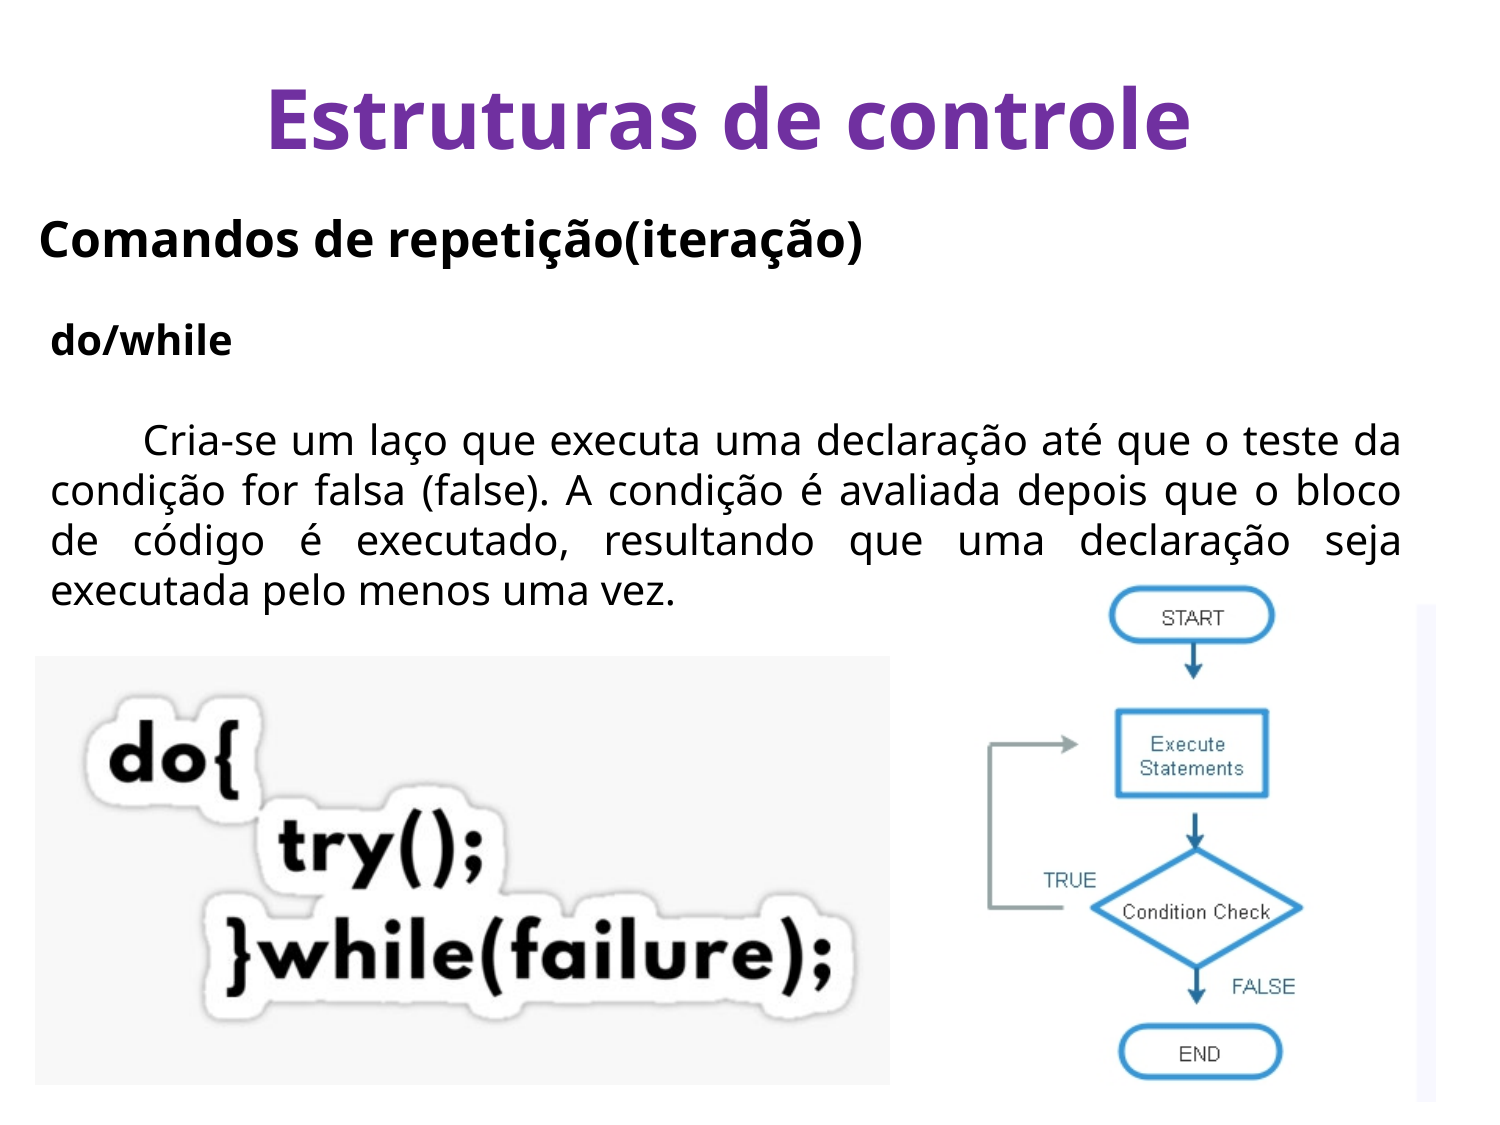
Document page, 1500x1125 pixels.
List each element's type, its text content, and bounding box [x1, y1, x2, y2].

text_box Comandos de repetição(iteração) [23, 199, 903, 275]
picture [34, 655, 891, 1085]
picture [972, 582, 1436, 1102]
text_box do/while Cria-se um laço que executa uma declaração até que o teste da condição for falsa (false). A condição é avaliada depois que o bloco de código é executado, resultando que uma declaração seja executada pelo menos uma vez. [35, 306, 1418, 622]
text_box Estruturas de controle [249, 59, 1231, 174]
